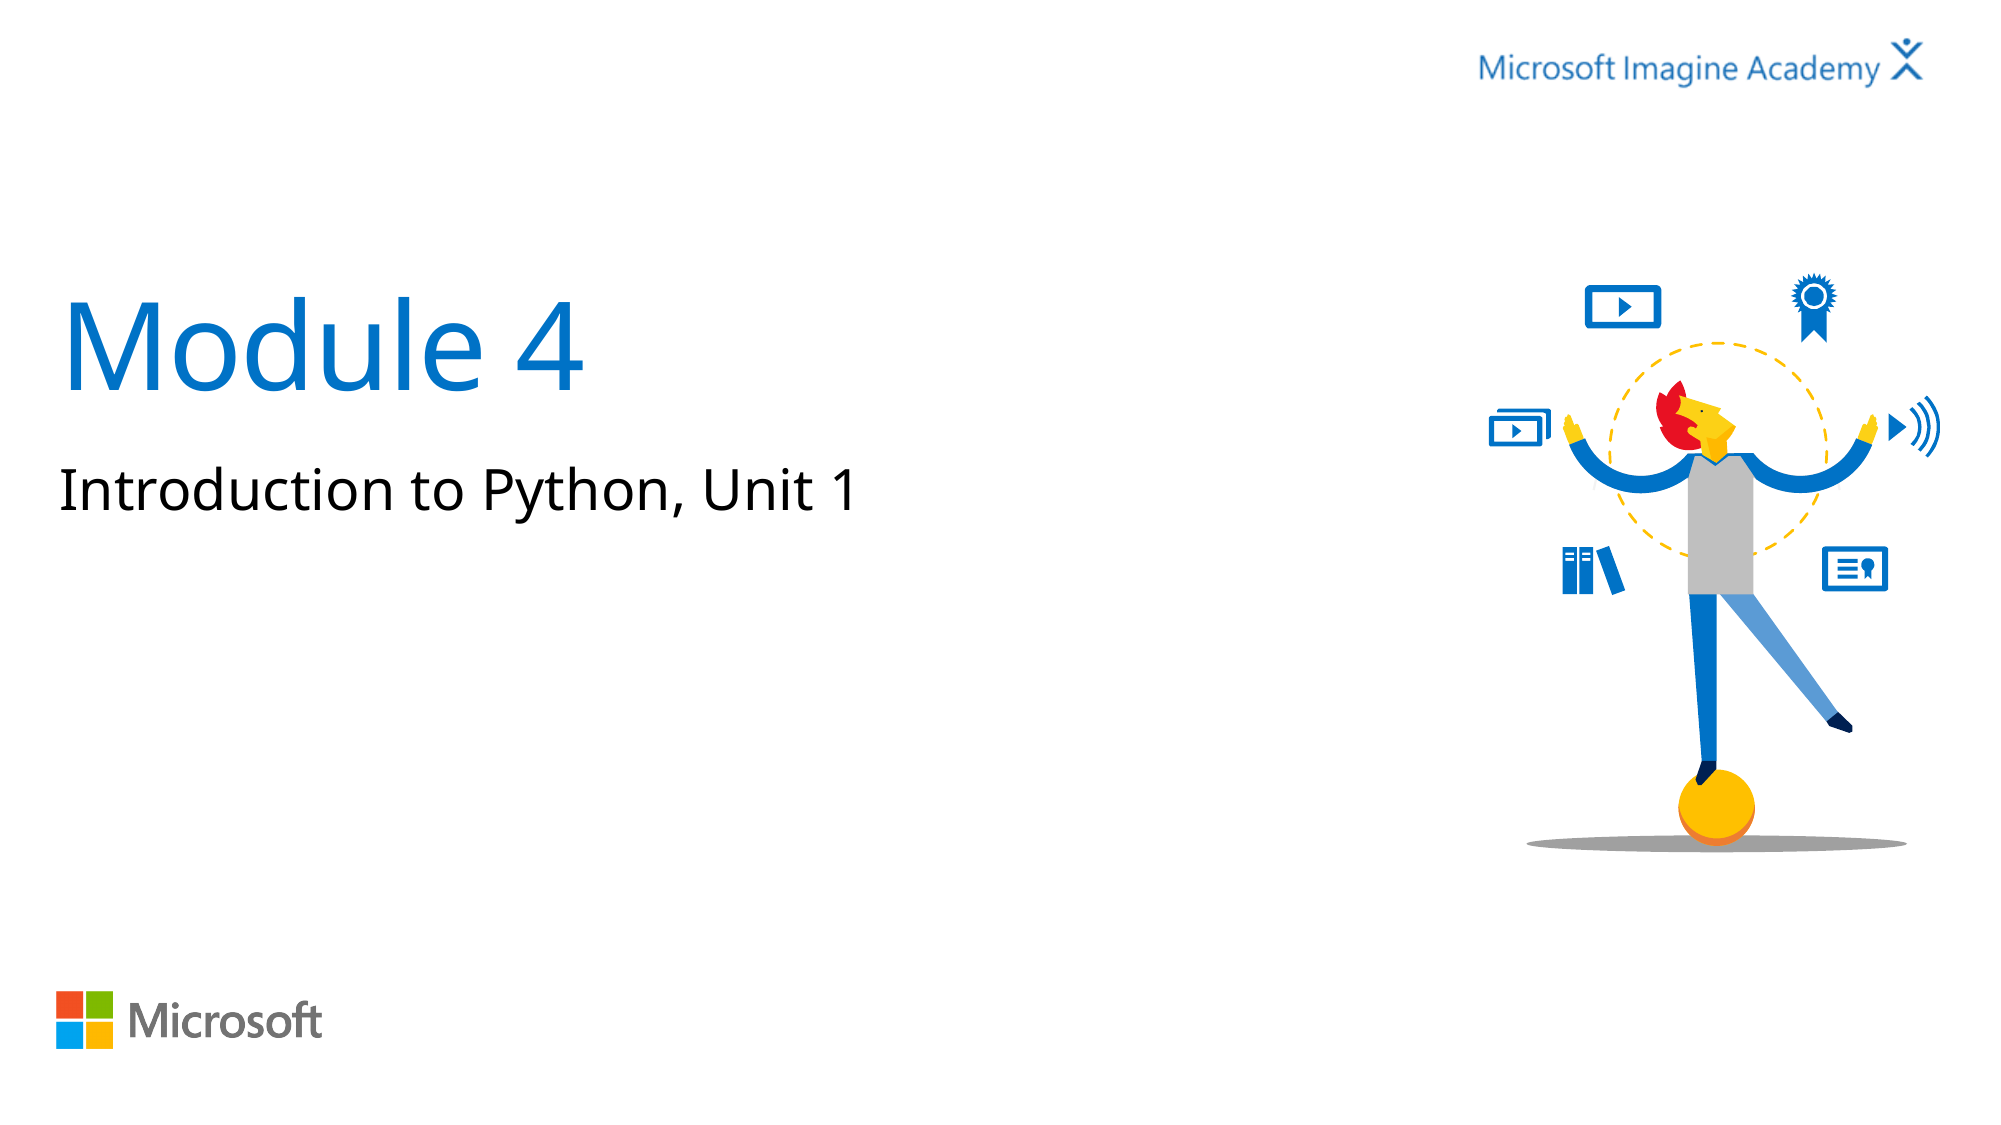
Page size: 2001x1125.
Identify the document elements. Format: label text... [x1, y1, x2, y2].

picture [56, 991, 322, 1049]
title Module 4 [44, 269, 1401, 447]
list Introduction to Python, Unit 1 [44, 447, 1401, 594]
picture [1476, 35, 1927, 92]
